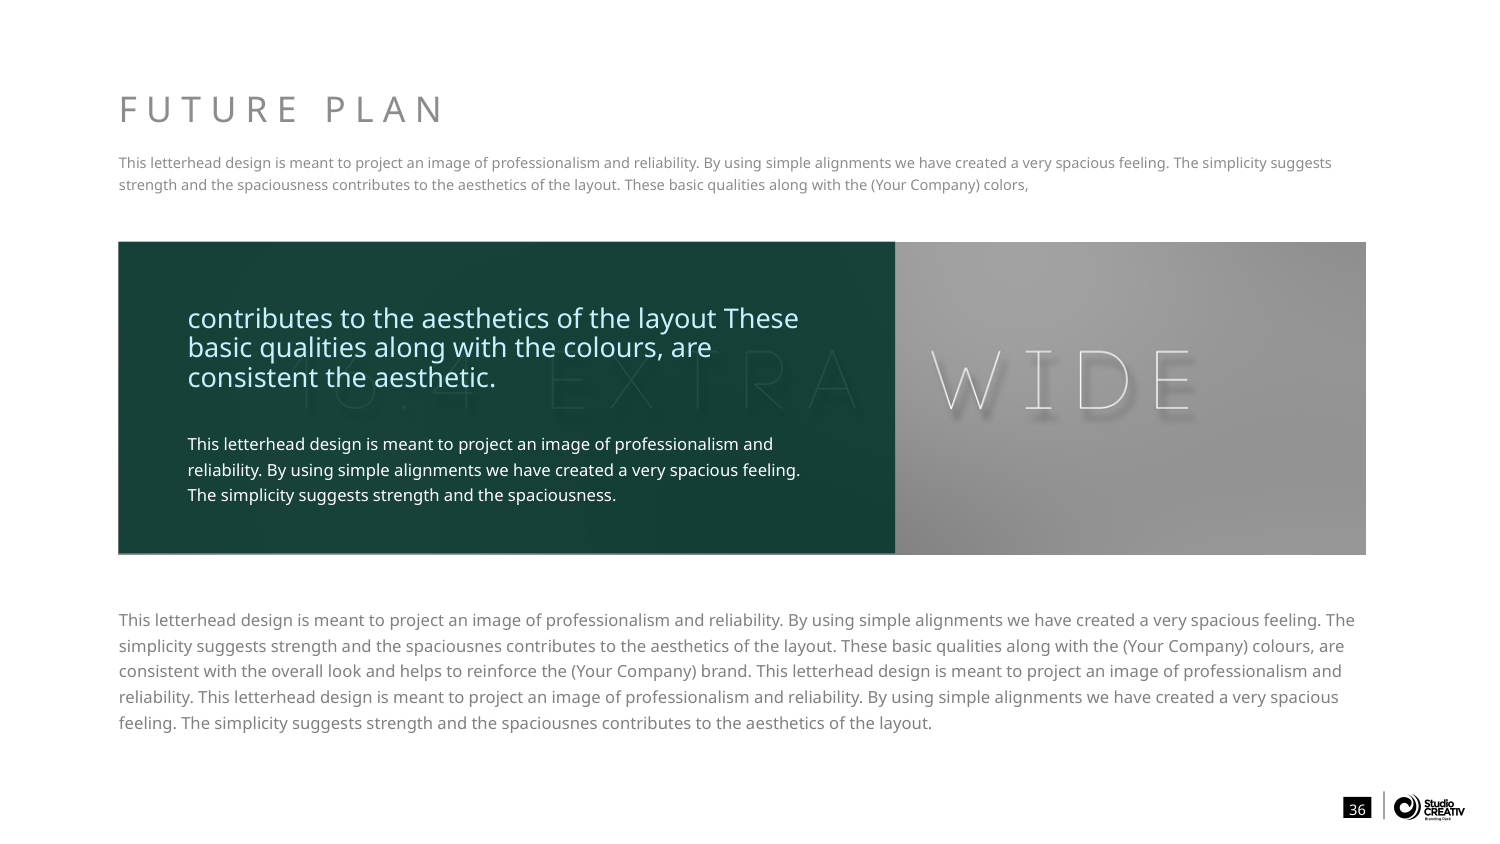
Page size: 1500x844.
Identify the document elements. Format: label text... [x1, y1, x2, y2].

text_box This letterhead design is meant to project an image of professionalism and reliability. By using simple alignments we have created a very spacious feeling. The simplicity suggests strength and the spaciousness contributes to the aesthetics of the layout. These basic qualities along with the (Your Company) colors, [118, 148, 1366, 195]
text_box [1339, 791, 1465, 821]
text_box F U T U R E P L A N [118, 89, 780, 139]
text_box This letterhead design is meant to project an image of professionalism and reliability. By using simple alignments we have created a very spacious feeling. The simplicity suggests strength and the spaciousnes contributes to the aesthetics of the layout. These basic qualities along with the (Your Company) colours, are consistent with the overall look and helps to reinforce the (Your Company) brand. This letterhead design is meant to project an image of professionalism and reliability. This letterhead design is meant to project an image of professionalism and reliability. By using simple alignments we have created a very spacious feeling. The simplicity suggests strength and the spaciousnes contributes to the aesthetics of the layout. [118, 603, 1366, 755]
picture [118, 242, 1366, 555]
